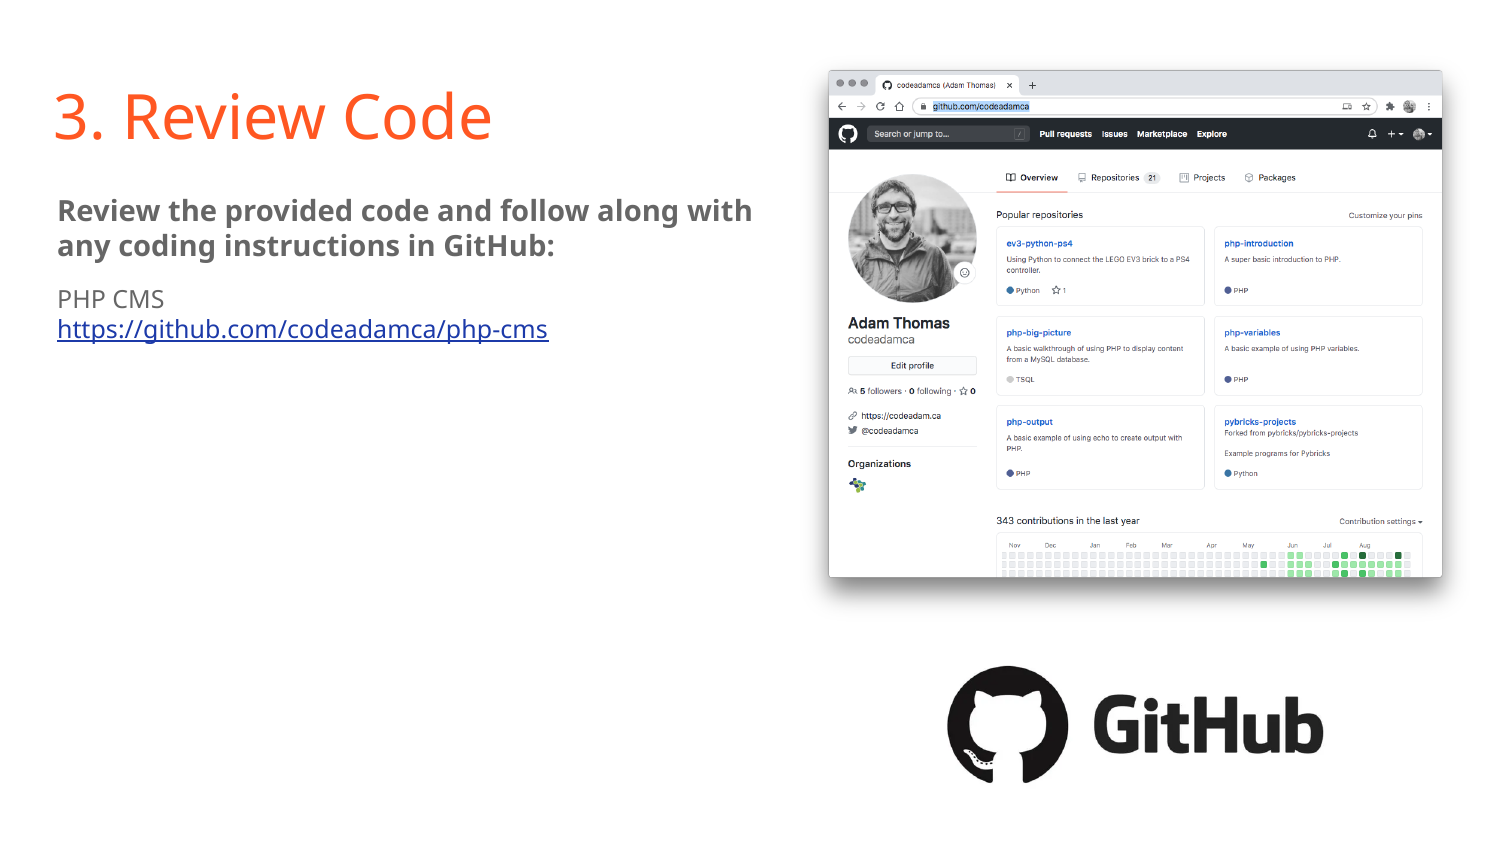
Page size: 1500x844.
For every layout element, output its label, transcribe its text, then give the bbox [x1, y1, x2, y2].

title Review the provided code and follow along with any coding instructions in GitHub: PHP CMS https://github.com/codeadamca/php-cms [42, 177, 771, 789]
picture [795, 51, 1476, 625]
picture [940, 653, 1327, 798]
title 3. Review Code [38, 61, 790, 152]
